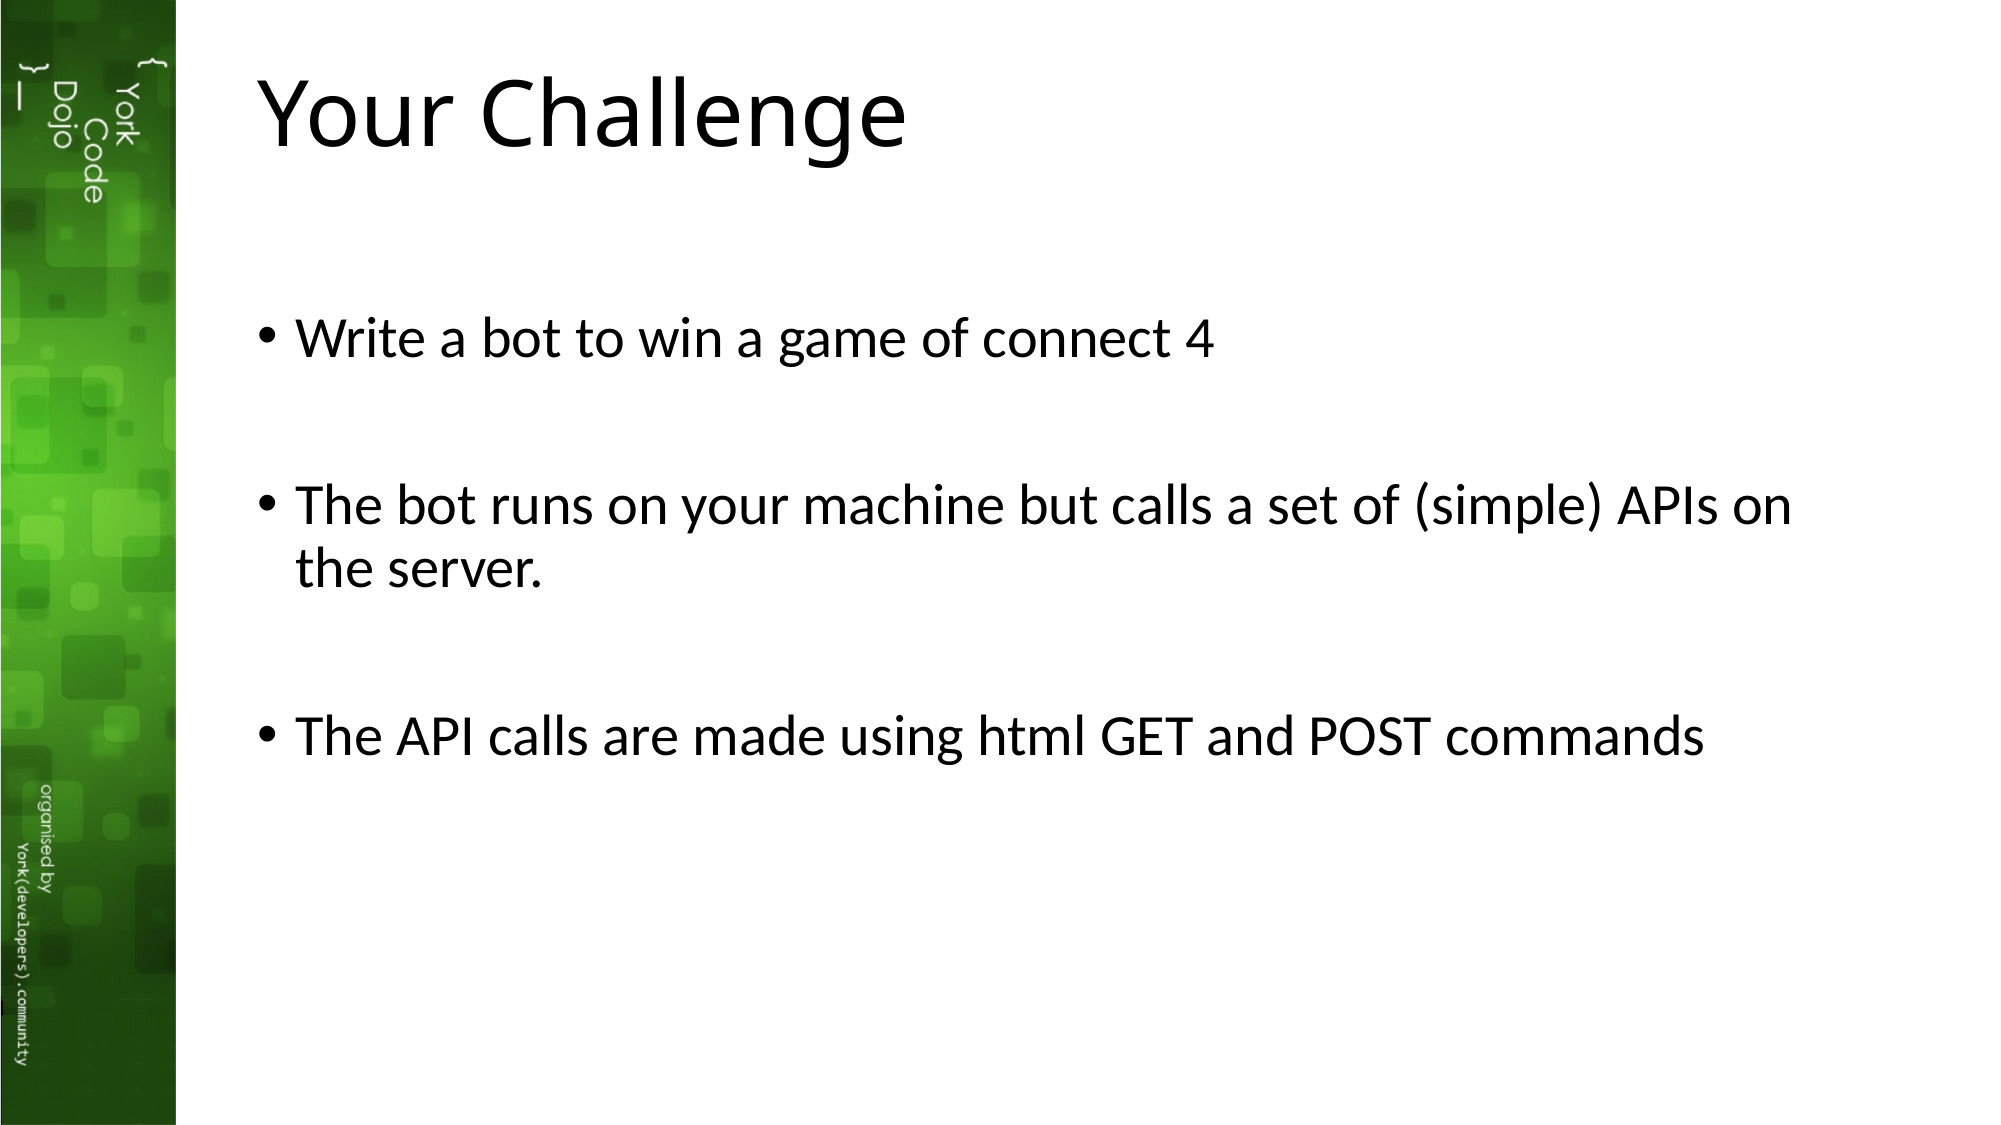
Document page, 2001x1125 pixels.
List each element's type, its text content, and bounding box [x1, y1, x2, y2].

list Write a bot to win a game of connect 4 The bot runs on your machine but calls a set of (simple) APIs on the server. The API calls are made using html GET and POST commands [243, 299, 1863, 1014]
title Your Challenge [243, 59, 1863, 278]
picture [1, 1, 175, 1124]
